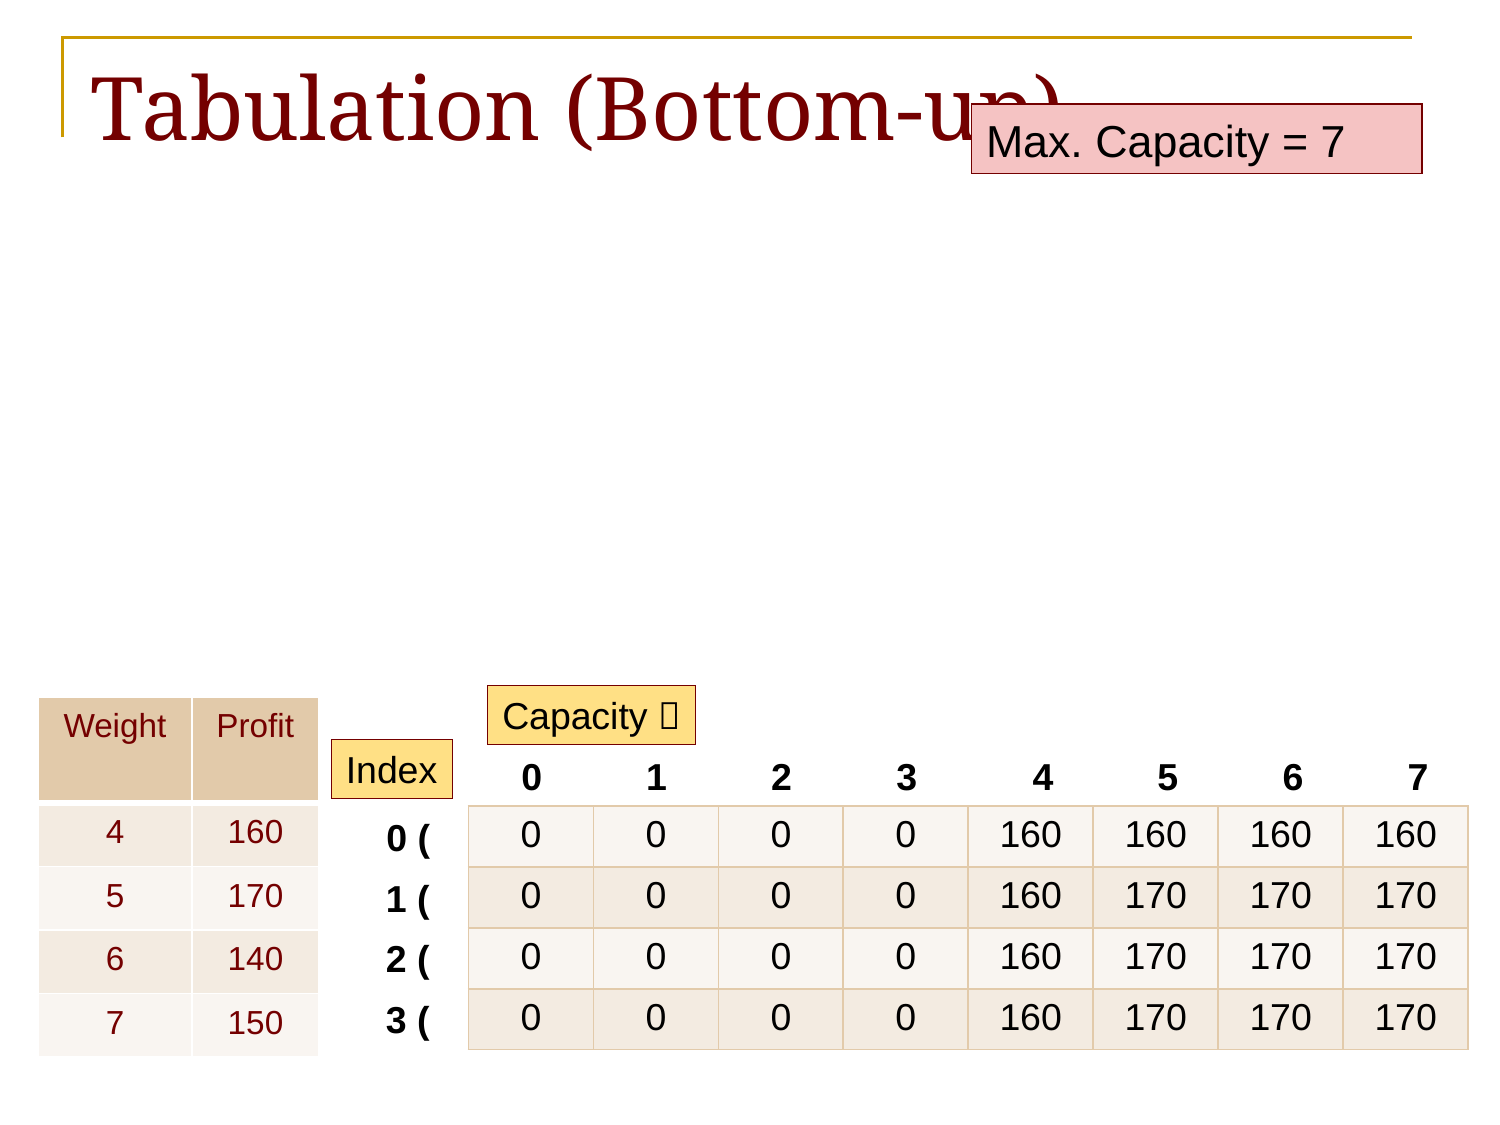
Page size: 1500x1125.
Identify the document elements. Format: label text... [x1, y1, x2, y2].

table_cell 0 [469, 929, 593, 988]
table_cell 7 [39, 994, 191, 1056]
table_cell 170 [1344, 868, 1467, 927]
table_cell 0 [594, 990, 718, 1049]
table_header 0 [469, 807, 593, 866]
table_cell 160 [969, 929, 1092, 988]
table_cell 6 [39, 931, 191, 993]
text_box 6 [1267, 745, 1319, 806]
table_cell 170 [1094, 929, 1217, 988]
table_cell 0 [844, 990, 967, 1049]
table_cell 0 [469, 990, 593, 1049]
table_header 0 [844, 807, 967, 866]
table_cell 170 [193, 867, 318, 929]
table_cell 160 [969, 868, 1092, 927]
text_box [320, 985, 468, 1028]
table_cell 4 [39, 806, 191, 866]
table_cell 0 [719, 868, 842, 927]
table_header 0 [594, 807, 718, 866]
table_header 160 [1219, 807, 1342, 866]
table_cell 170 [1344, 929, 1467, 988]
text_box Capacity  [487, 685, 696, 745]
table_header Weight [39, 698, 191, 800]
table_cell 140 [193, 931, 318, 993]
text_box Max. Capacity = 7 [971, 104, 1422, 174]
table_cell 160 [969, 990, 1092, 1049]
table_header 0 [719, 807, 842, 866]
table_cell 160 [193, 806, 318, 866]
table_cell 170 [1094, 868, 1217, 927]
table_cell 5 [39, 867, 191, 929]
text_box 4 [1017, 745, 1069, 806]
table_cell 0 [469, 868, 593, 927]
table_cell 170 [1219, 868, 1342, 927]
table_cell 0 [594, 868, 718, 927]
table_cell 170 [1219, 929, 1342, 988]
table_header 160 [969, 807, 1092, 866]
table_cell 0 [594, 929, 718, 988]
text_box 3 [881, 745, 932, 806]
table_cell 170 [1344, 990, 1467, 1049]
table_header 160 [1344, 807, 1467, 866]
table_cell 0 [844, 929, 967, 988]
table_cell 170 [1094, 990, 1217, 1049]
table_cell 150 [193, 994, 318, 1056]
table_cell 0 [844, 868, 967, 927]
table_cell 170 [1219, 990, 1342, 1049]
table_header Profit [193, 698, 318, 800]
text_box 0 [506, 745, 557, 806]
table_header 160 [1094, 807, 1217, 866]
table_cell 0 [719, 929, 842, 988]
text_box 1 [631, 745, 682, 806]
text_box 5 [1142, 745, 1194, 806]
title Tabulation (Bottom-up) [74, 44, 1426, 233]
text_box Index [331, 739, 453, 799]
table_cell 0 [719, 990, 842, 1049]
text_box 7 [1392, 745, 1444, 806]
text_box 2 [756, 745, 807, 806]
